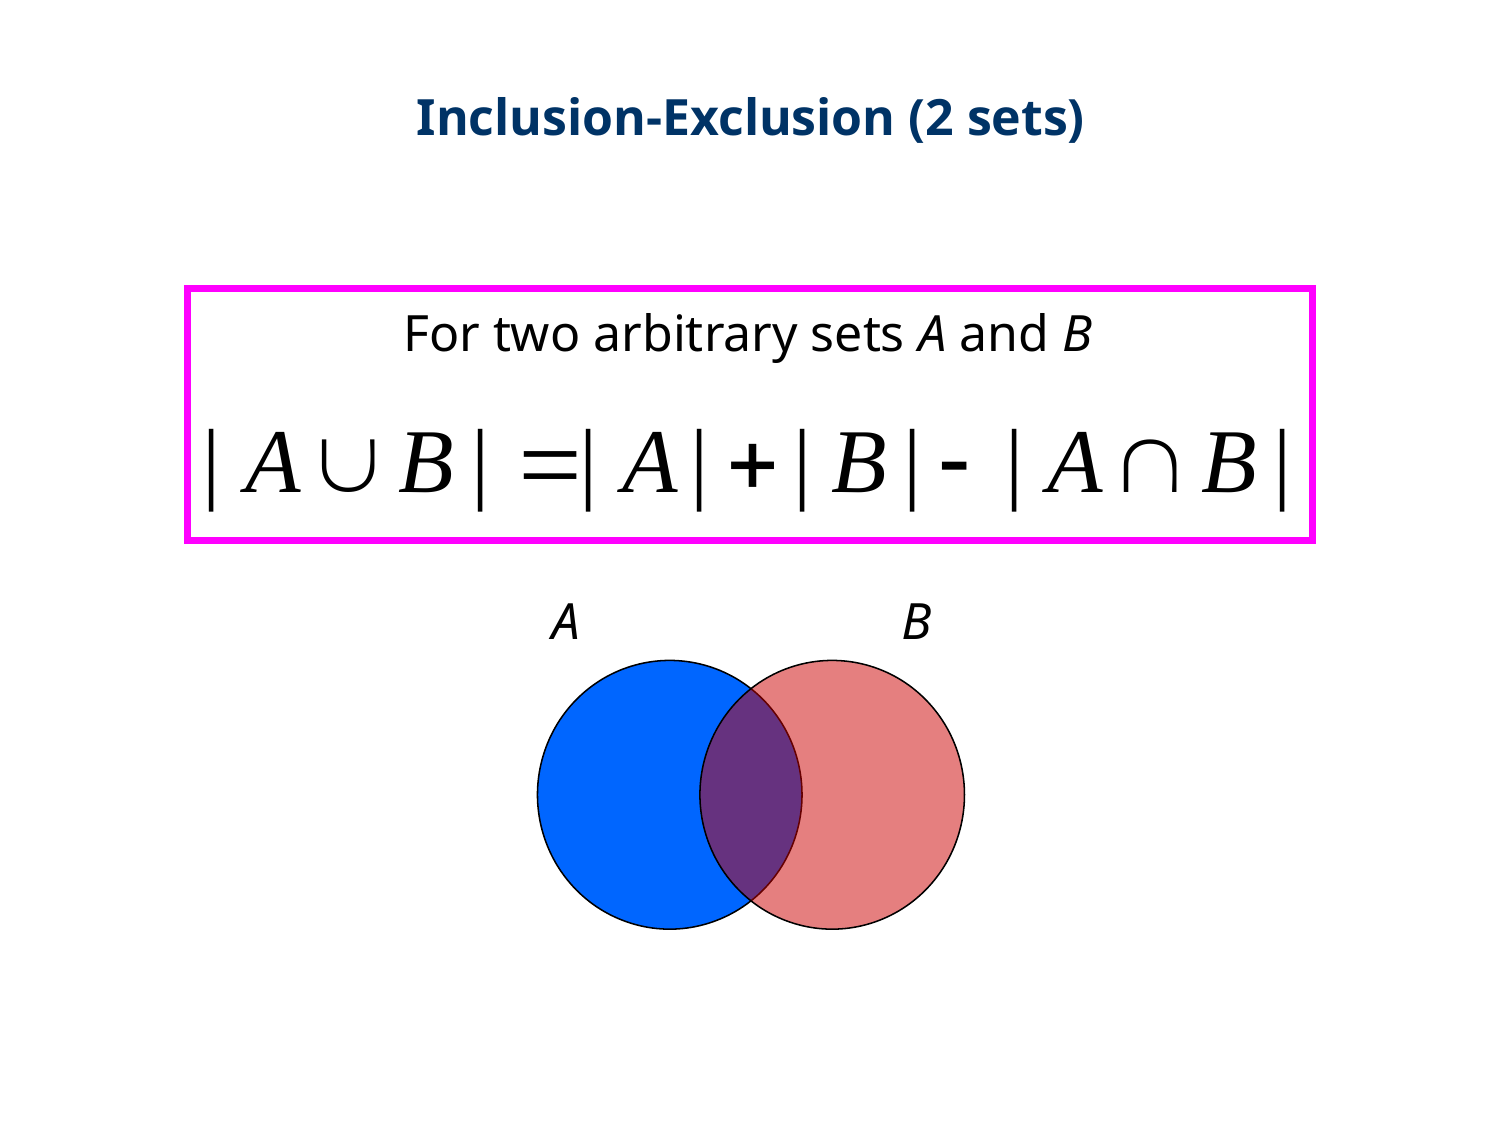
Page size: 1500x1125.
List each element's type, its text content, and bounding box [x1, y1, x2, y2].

text_box B [886, 581, 947, 657]
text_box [194, 408, 1302, 531]
text_box For two arbitrary sets A and B [288, 541, 1220, 1038]
text_box Inclusion-Exclusion (2 sets) [401, 78, 1100, 153]
text_box A [536, 581, 595, 657]
text_box [187, 288, 1313, 541]
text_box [537, 660, 965, 930]
